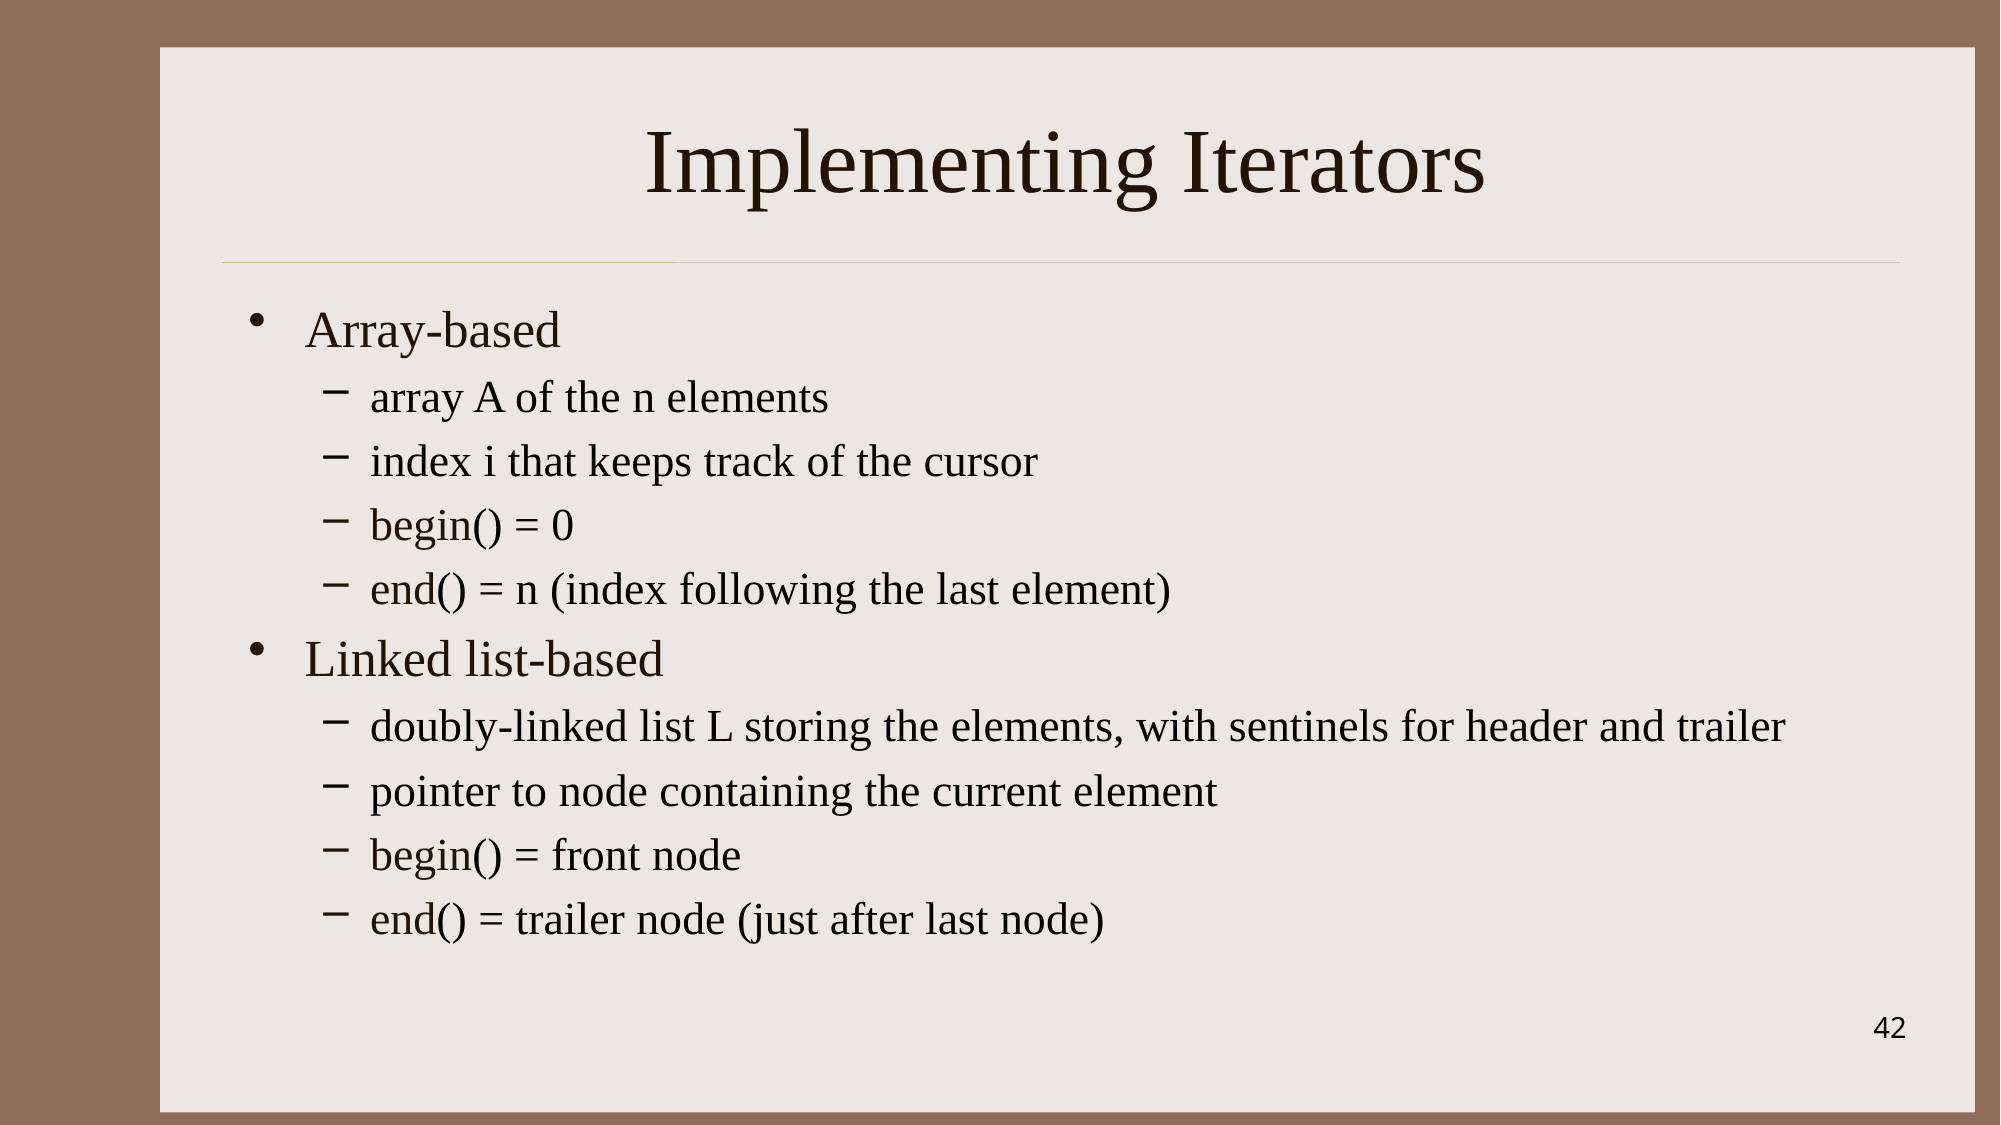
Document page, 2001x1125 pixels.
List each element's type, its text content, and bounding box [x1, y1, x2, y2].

title Implementing Iterators [233, 62, 1900, 250]
list Array-based array A of the n elements index i that keeps track of the cursor begin() = 0 end() = n (index following the last element) Linked list-based doubly-linked list L storing the elements, with sentinels for header and trailer pointer to node containing the current element begin() = front node end() = trailer node (just after last node) [233, 287, 1900, 963]
slide_number 42 [1505, 1001, 1922, 1077]
